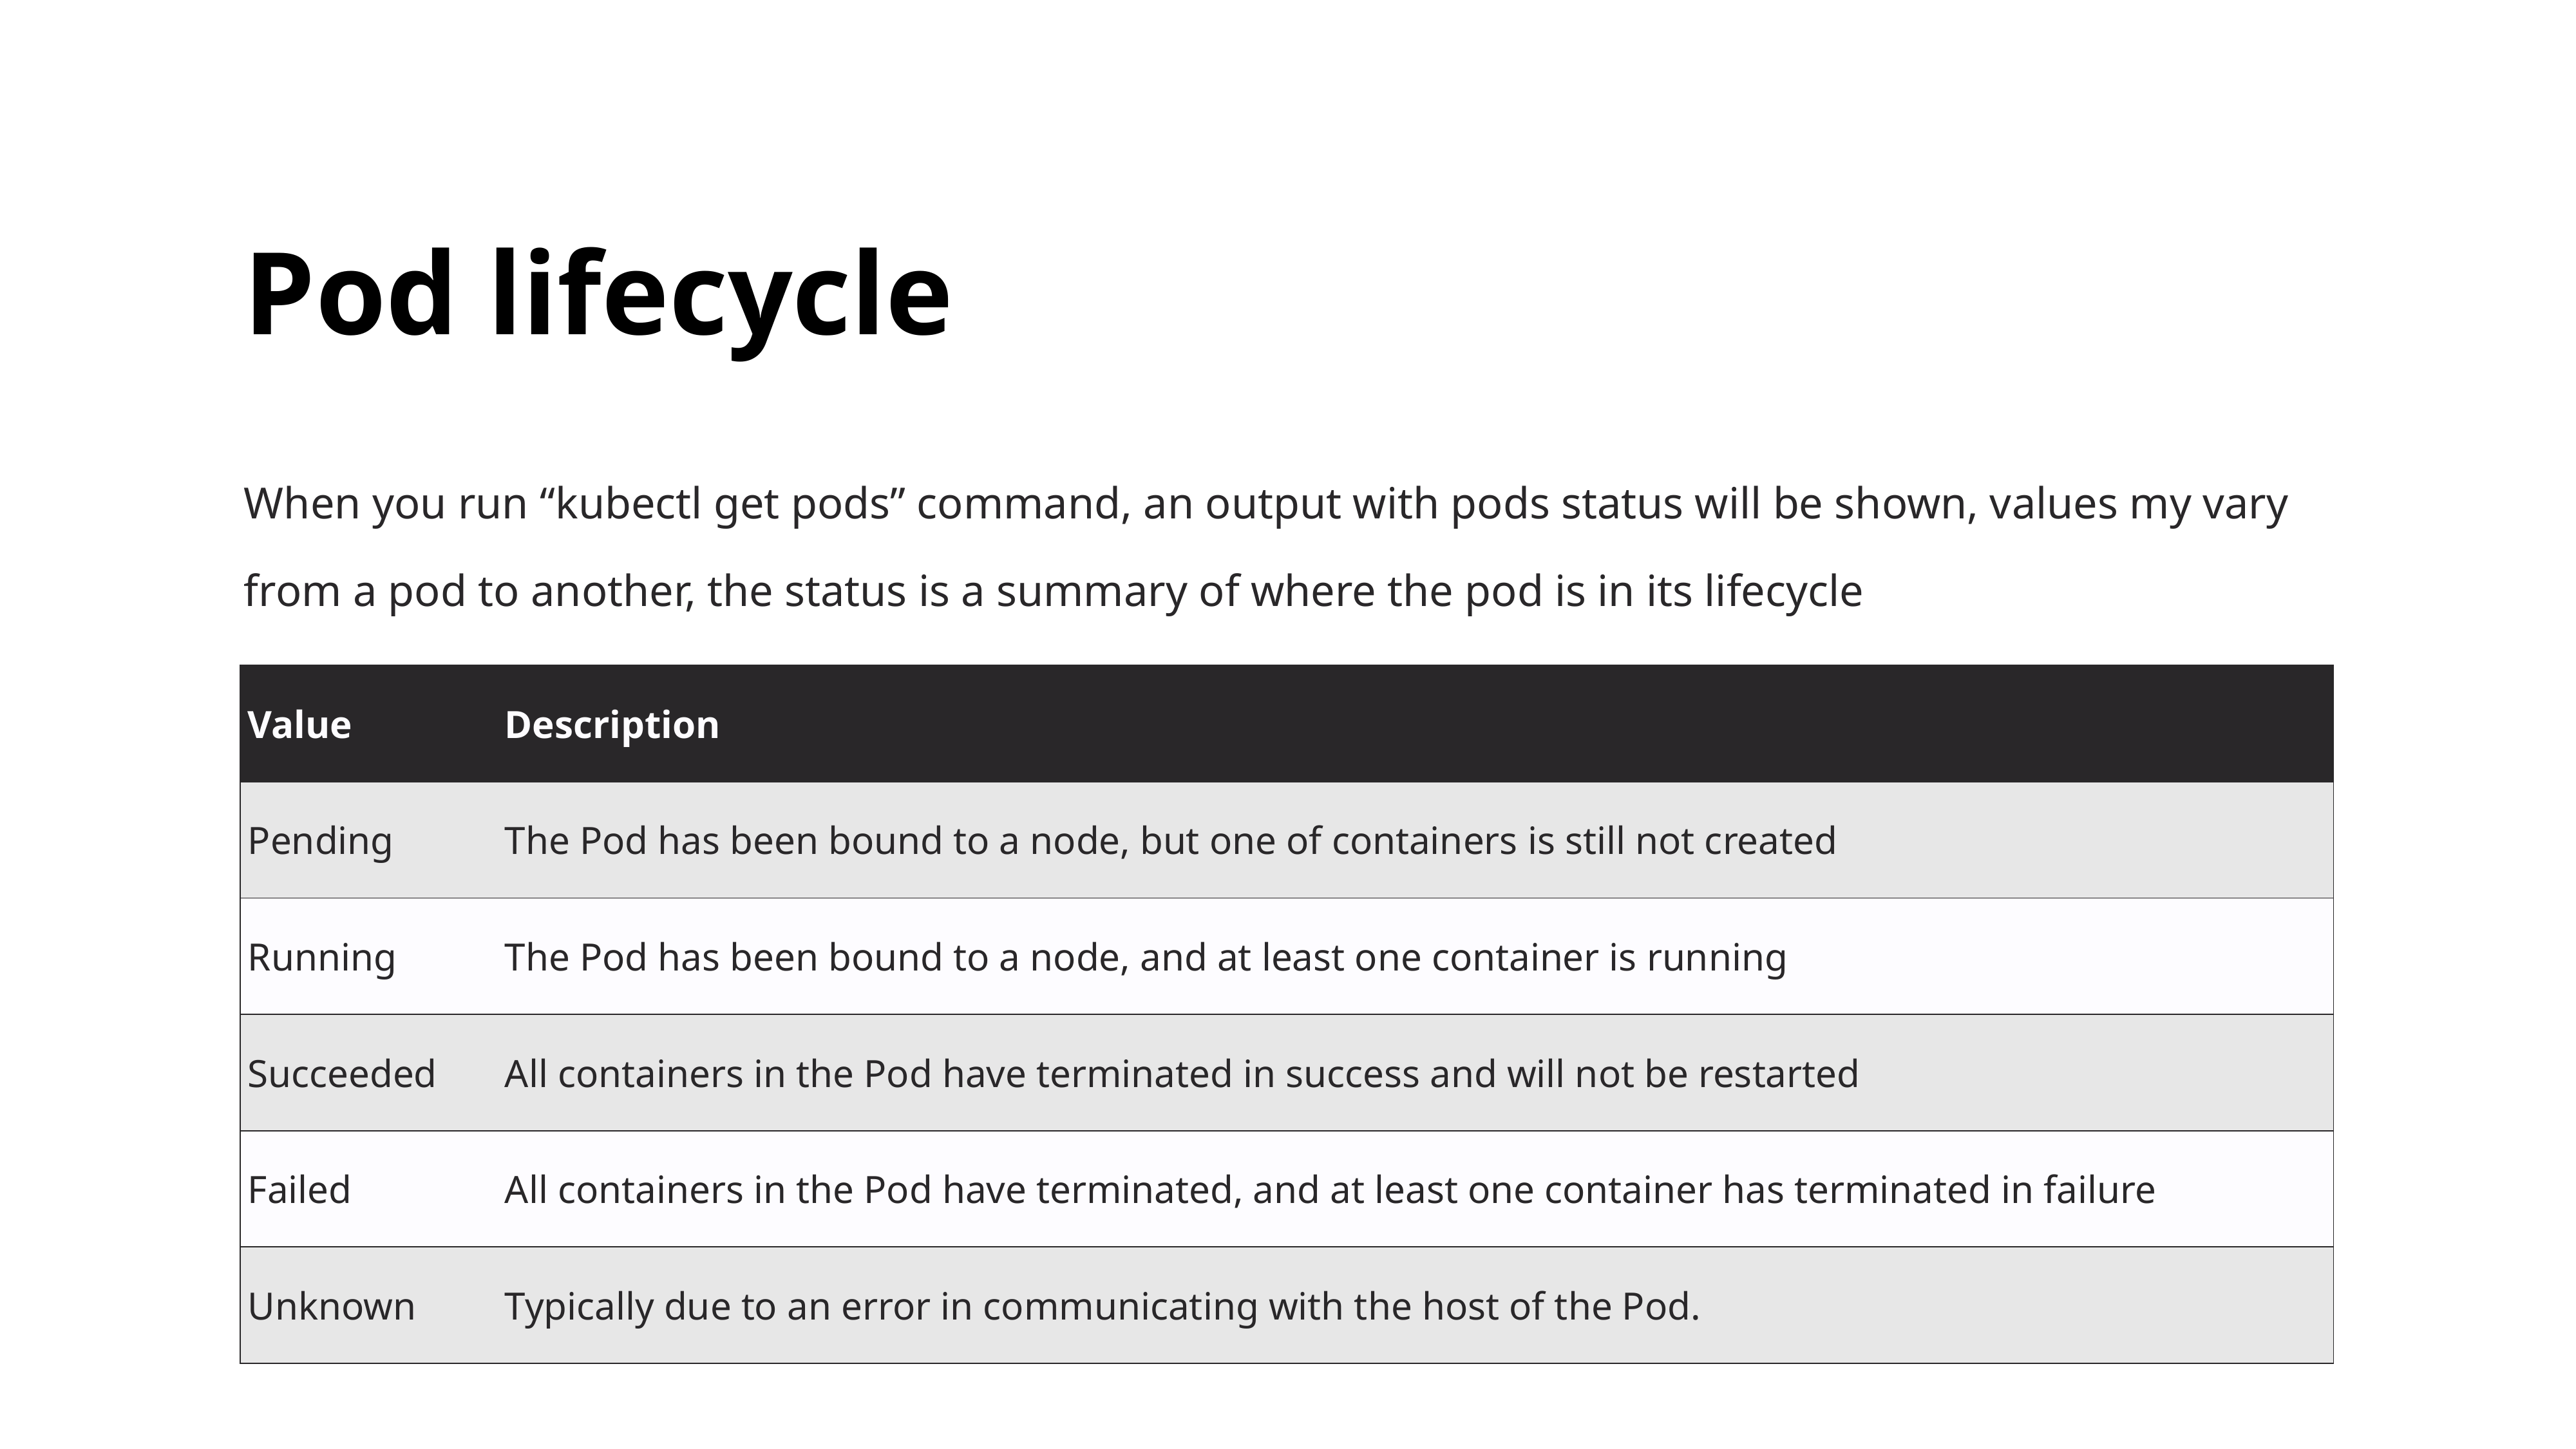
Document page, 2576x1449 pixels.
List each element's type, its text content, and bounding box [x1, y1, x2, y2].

list When you run “kubectl get pods” command, an output with pods status will be shown, values my vary from a pod to another, the status is a summary of where the pod is in its lifecycle [240, 435, 2403, 634]
title Pod lifecycle [240, 182, 2301, 413]
table_cell The Pod has been bound to a node, and at least one container is running [497, 898, 2333, 1014]
table_cell Failed [241, 1132, 497, 1246]
table_cell Pending [241, 782, 497, 898]
table_cell Running [241, 898, 497, 1014]
table_cell All containers in the Pod have terminated in success and will not be restarted [497, 1015, 2333, 1130]
table_cell Succeeded [241, 1015, 497, 1130]
table_header Description [497, 666, 2333, 781]
table_cell The Pod has been bound to a node, but one of containers is still not created [497, 782, 2333, 898]
table_cell Typically due to an error in communicating with the host of the Pod. [497, 1247, 2333, 1363]
table_header Value [241, 666, 497, 781]
table_cell All containers in the Pod have terminated, and at least one container has terminated in failure [497, 1132, 2333, 1246]
table_cell Unknown [241, 1247, 497, 1363]
